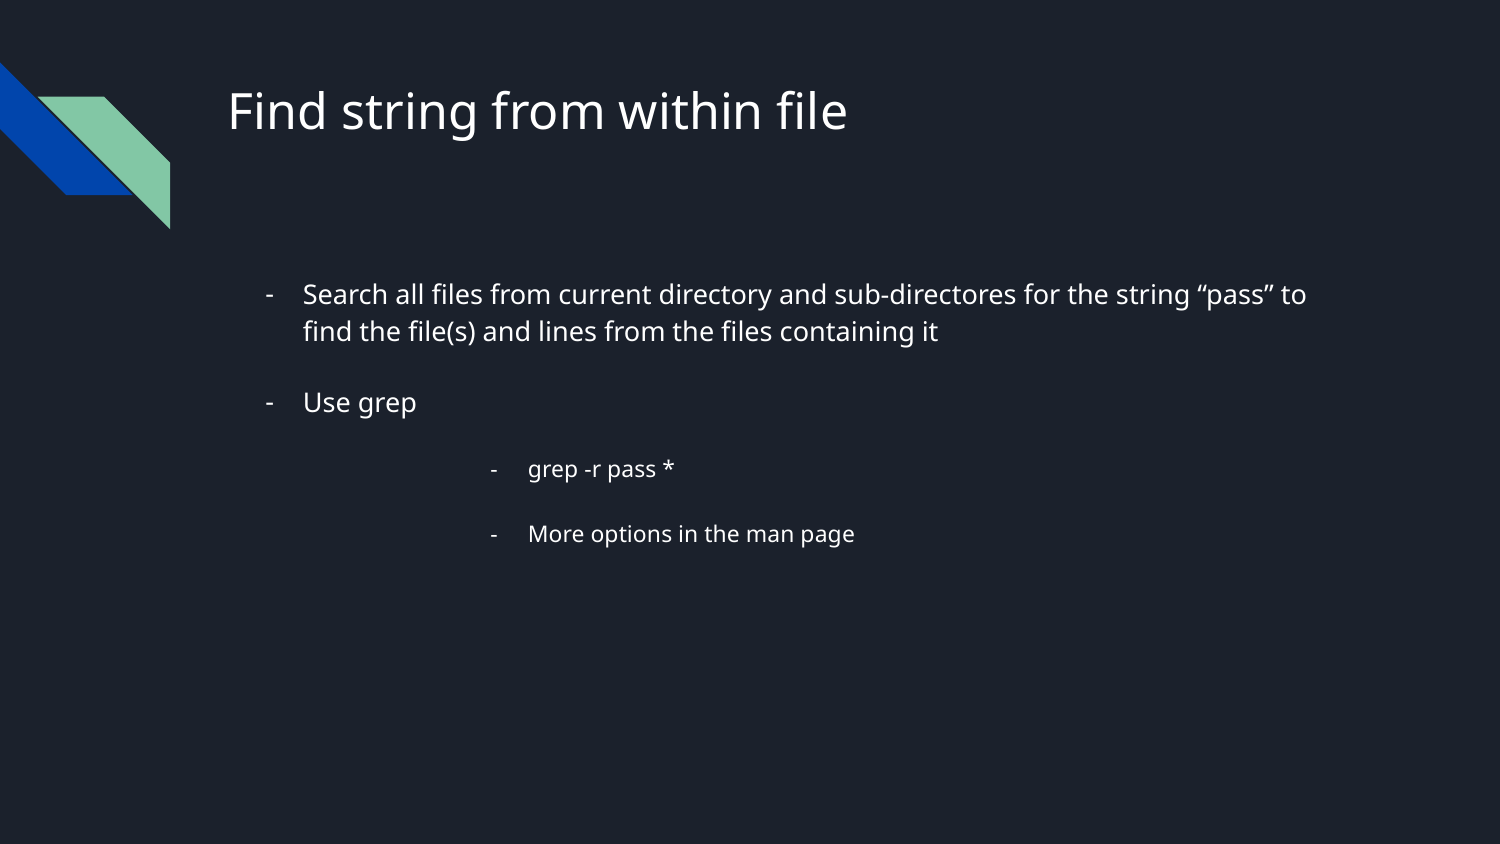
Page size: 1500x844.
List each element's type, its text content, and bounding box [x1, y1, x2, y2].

title Find string from within file [212, 64, 1368, 215]
list Search all files from current directory and sub-directores for the string “pass” to find the file(s) and lines from the files containing it Use grep grep -r pass * More options in the man page [212, 257, 1368, 735]
